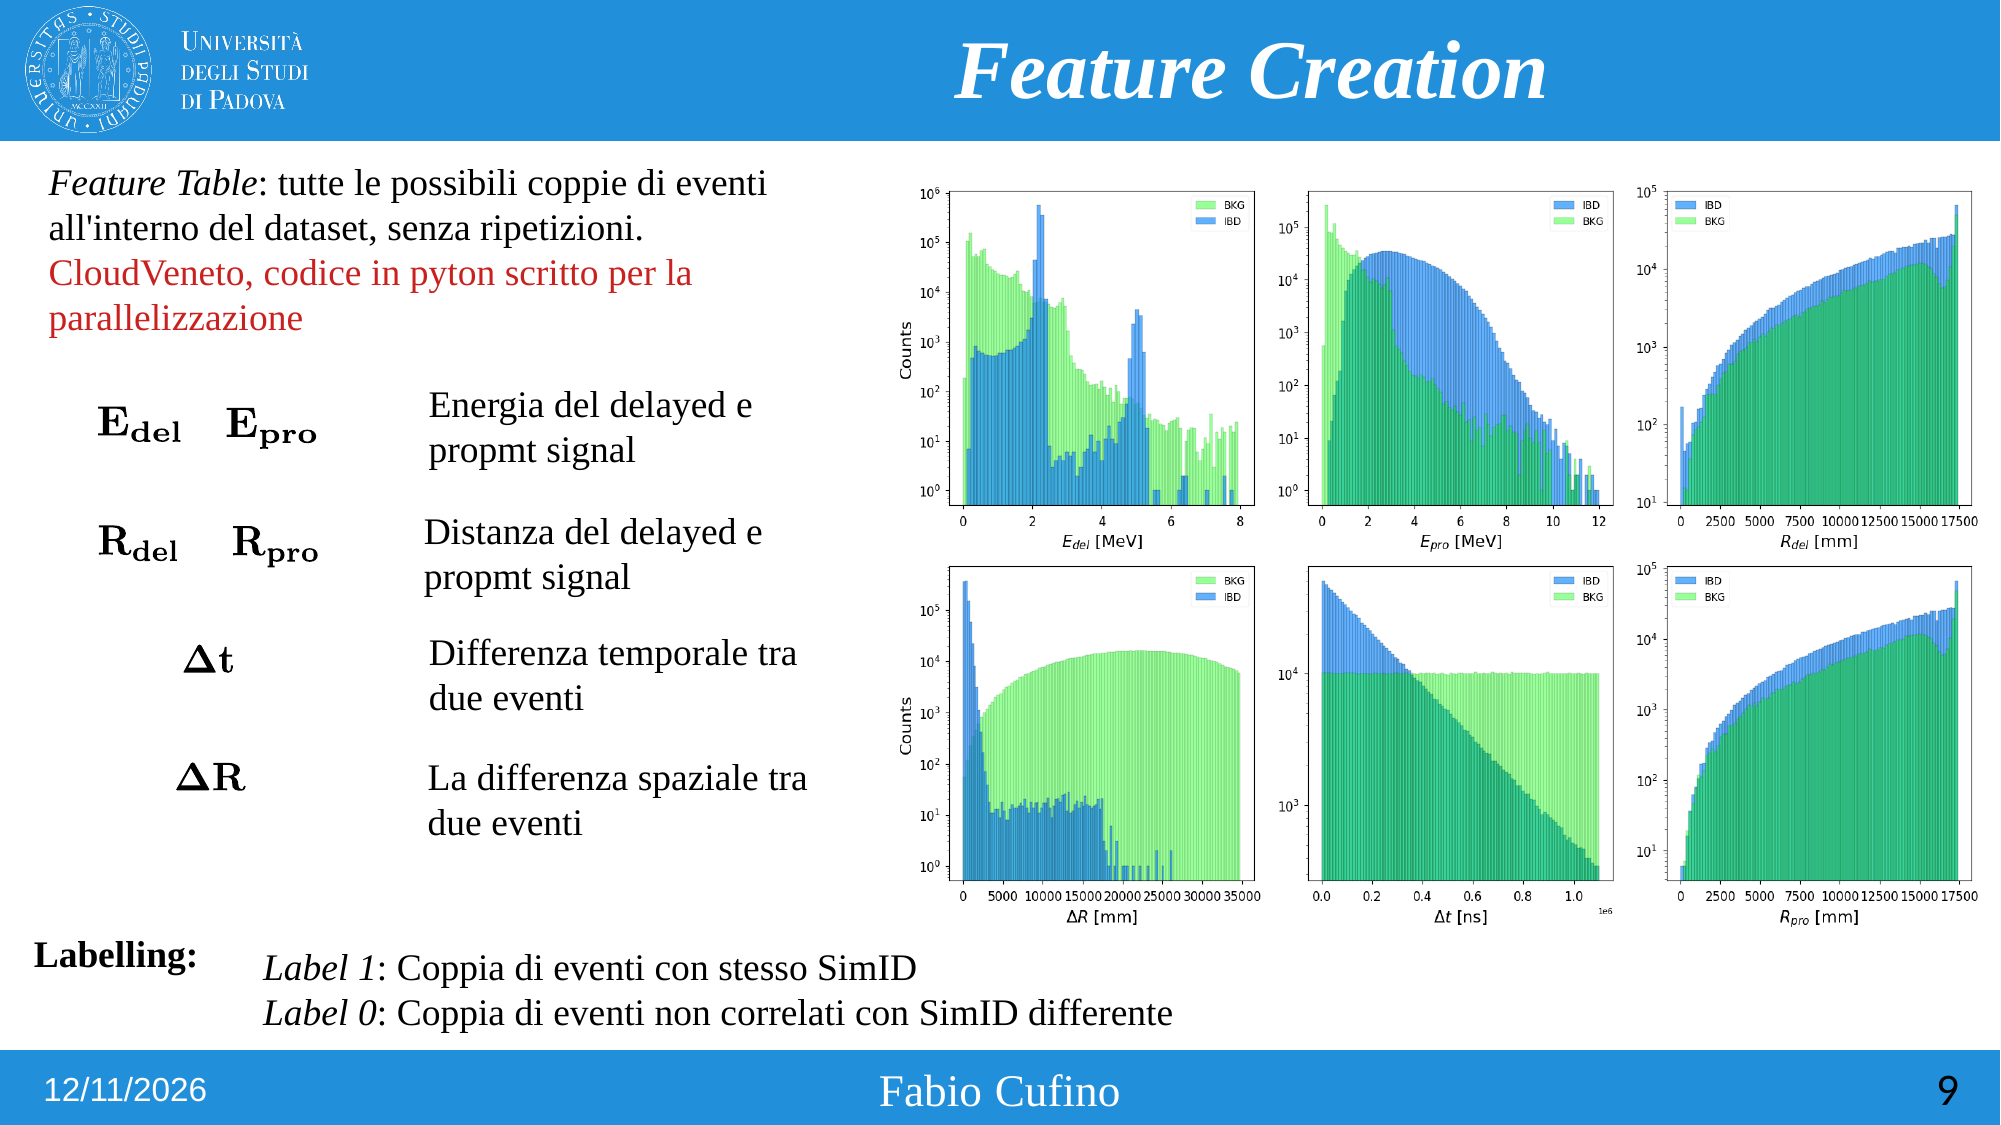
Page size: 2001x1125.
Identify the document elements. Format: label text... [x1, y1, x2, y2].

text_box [98, 406, 192, 444]
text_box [226, 407, 384, 449]
text_box <numero> [1918, 1051, 2000, 1124]
text_box La differenza spaziale tra due eventi [412, 745, 839, 844]
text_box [233, 525, 379, 568]
picture [892, 178, 1985, 936]
text_box Label 1: Coppia di eventi con stesso SimID Label 0: Coppia di eventi non correlati con SimID differente [248, 935, 1488, 1051]
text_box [98, 525, 177, 562]
text_box Feature Creation [679, 7, 1826, 123]
text_box 14/07/2023 [25, 1059, 261, 1117]
text_box Labelling: [19, 922, 513, 980]
picture [25, 6, 308, 134]
text_box Differenza temporale tra due eventi [414, 620, 834, 719]
text_box Energia del delayed e propmt signal [413, 372, 816, 471]
text_box Feature Table: tutte le possibili coppie di eventi all'interno del dataset, senza ripetizioni. CloudVeneto, codice in pyton scritto per la parallelizzazione [33, 150, 825, 336]
text_box Fabio Cufino [793, 1052, 1207, 1125]
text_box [183, 644, 233, 673]
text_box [175, 762, 246, 791]
text_box Distanza del delayed e propmt signal [408, 499, 812, 598]
text_box [0, 0, 2000, 141]
text_box [0, 1050, 2000, 1125]
